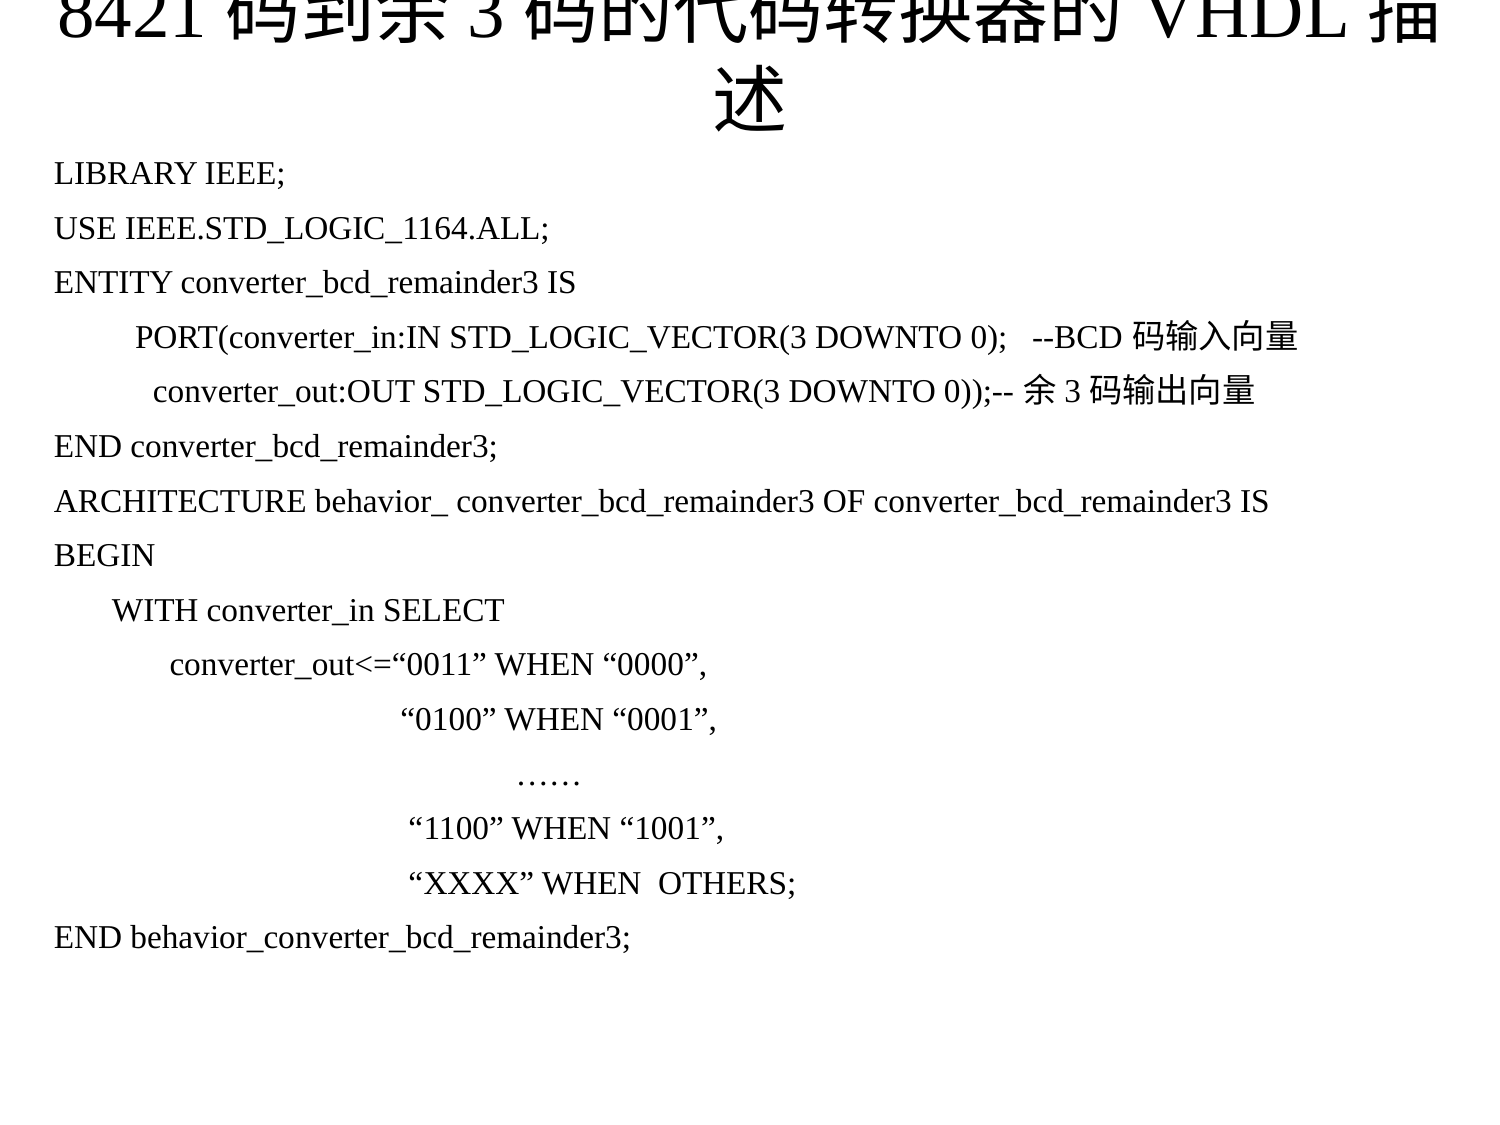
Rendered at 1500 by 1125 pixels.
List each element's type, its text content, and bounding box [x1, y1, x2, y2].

title 8421码到余3码的代码转换器的VHDL描述 [20, 28, 1479, 78]
list LIBRARY IEEE; USE IEEE.STD_LOGIC_1164.ALL; ENTITY converter_bcd_remainder3 IS PORT(converter_in:IN STD_LOGIC_VECTOR(3 DOWNTO 0); --BCD码输入向量 converter_out:OUT STD_LOGIC_VECTOR(3 DOWNTO 0));--余3码输出向量 END converter_bcd_remainder3; ARCHITECTURE behavior_ converter_bcd_remainder3 OF converter_bcd_remainder3 IS BEGIN WITH converter_in SELECT converter_out<=“0011” WHEN “0000”, “0100” WHEN “0001”, …… “1100” WHEN “1001”, “XXXX” WHEN OTHERS; END behavior_converter_bcd_remainder3; [38, 135, 1315, 812]
